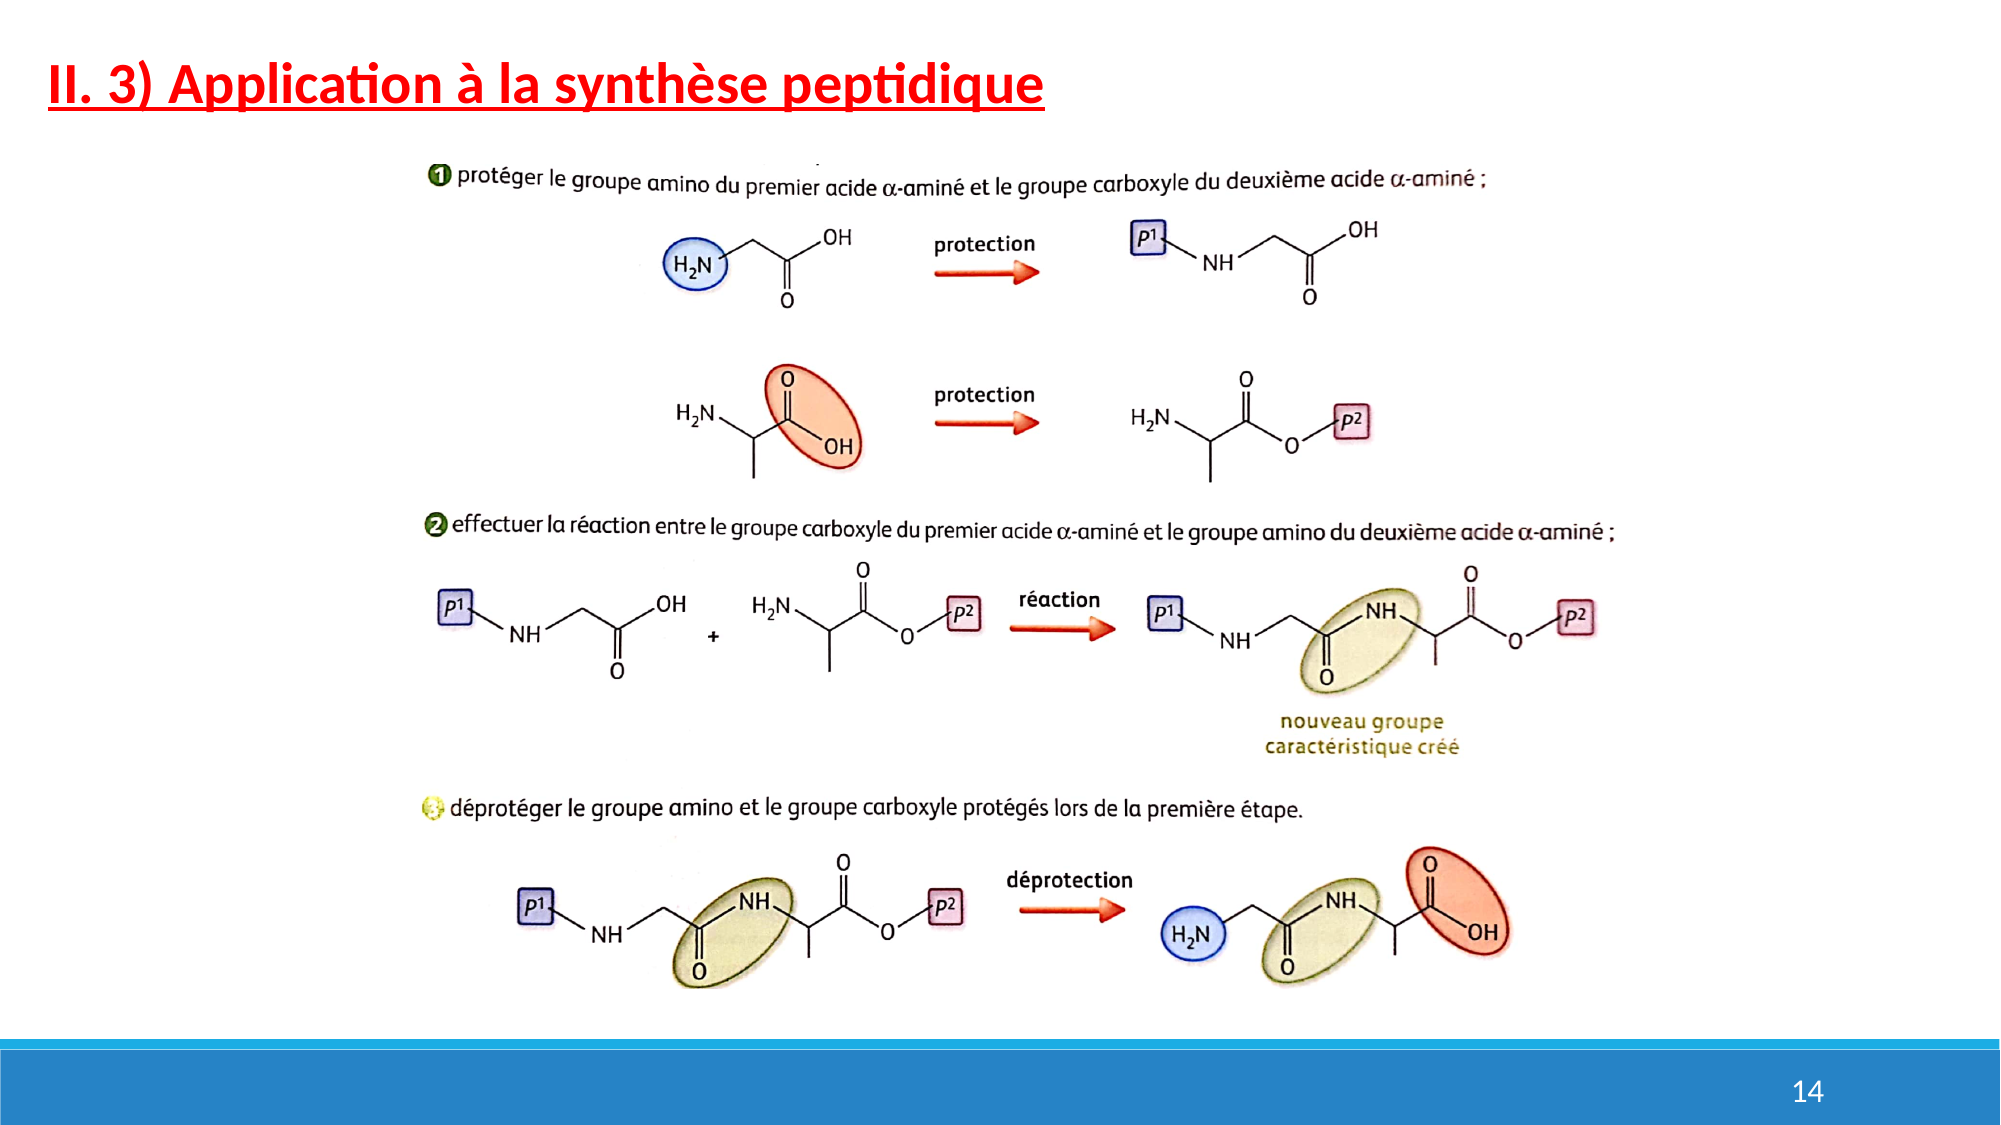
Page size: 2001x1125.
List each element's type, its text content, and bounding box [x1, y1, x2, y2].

slide_number 14 [1624, 1059, 1840, 1120]
text_box II. 3) Application à la synthèse peptidique [33, 38, 607, 123]
picture [420, 0, 1625, 1125]
